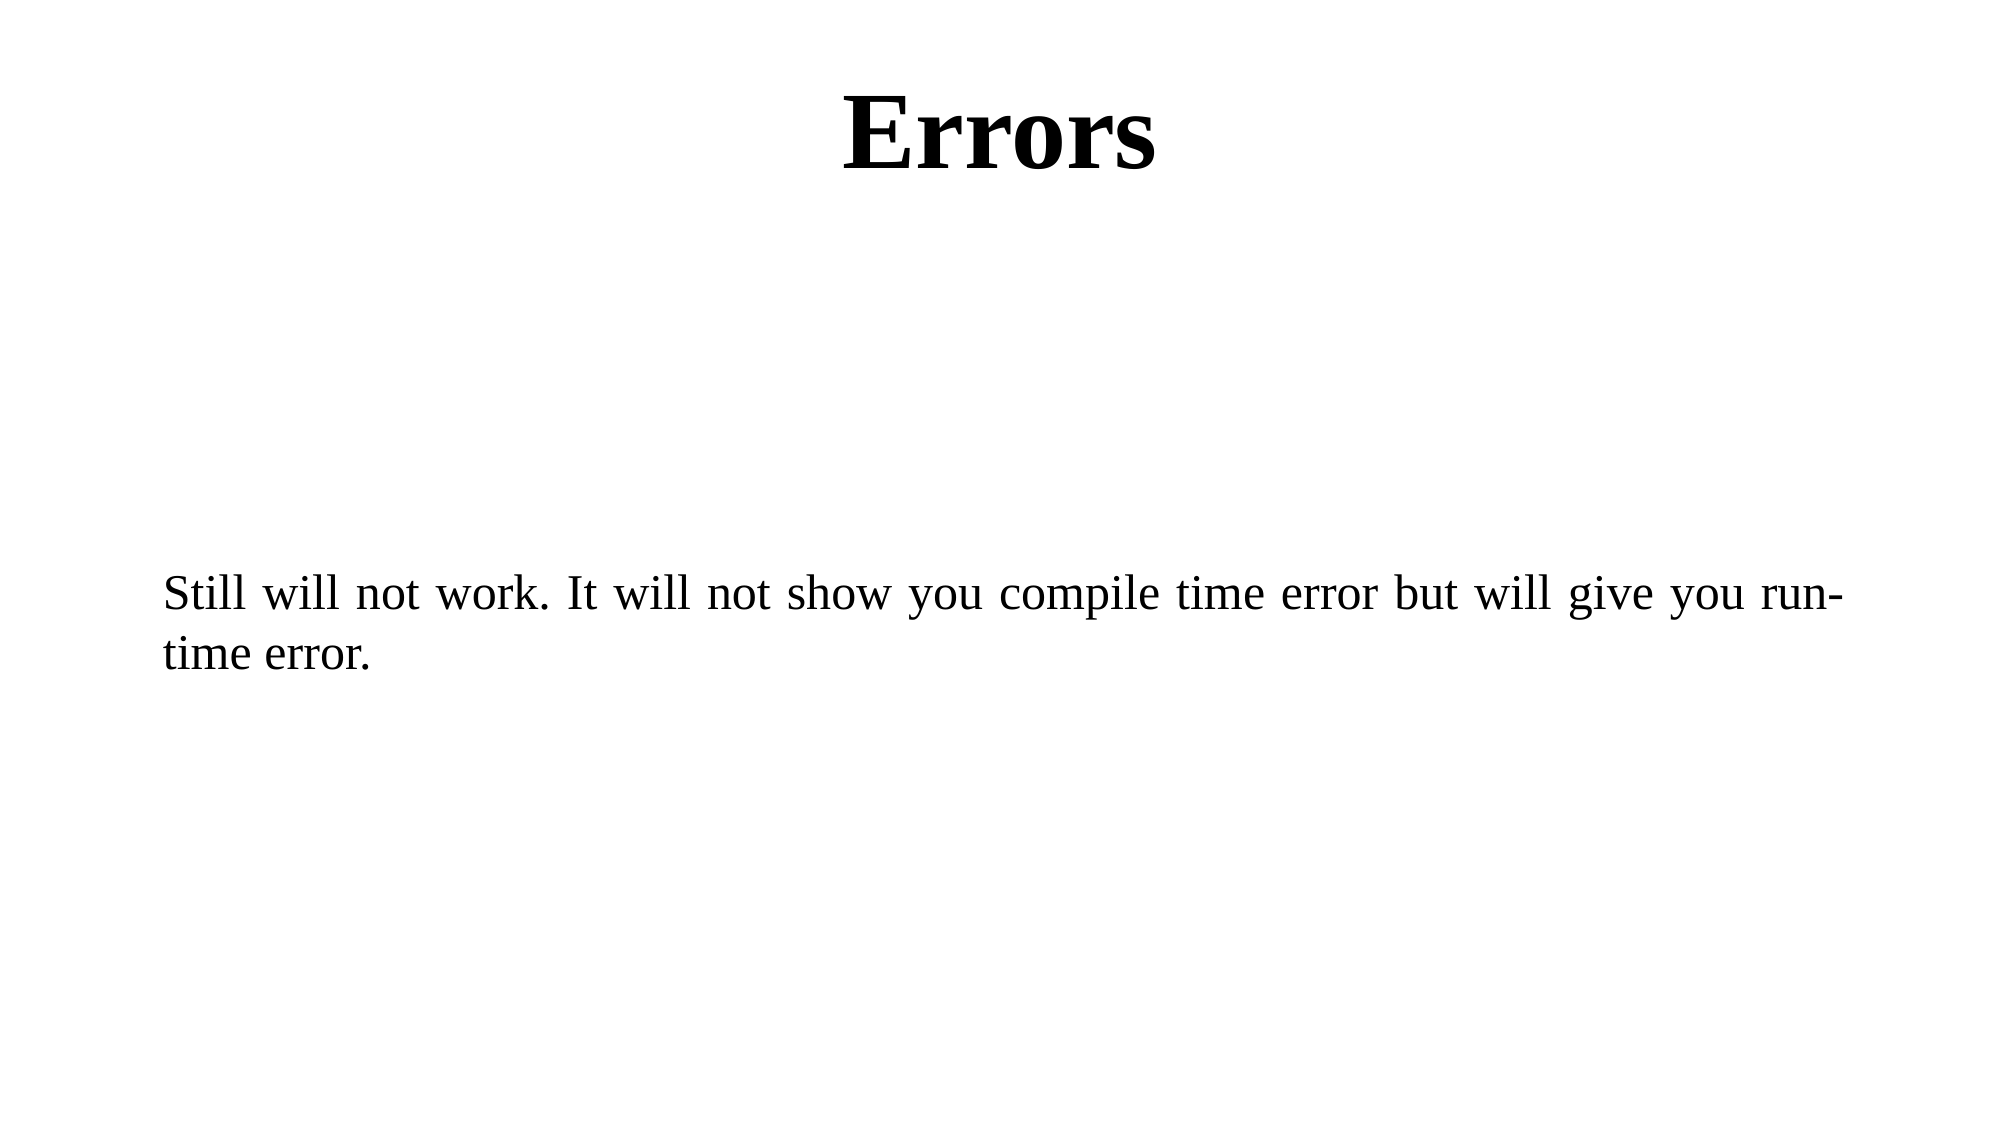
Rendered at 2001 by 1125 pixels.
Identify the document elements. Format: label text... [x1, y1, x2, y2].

subtitle Still will not work. It will not show you compile time error but will give you run-time error. [147, 228, 1861, 1042]
title Errors [249, 65, 1750, 200]
